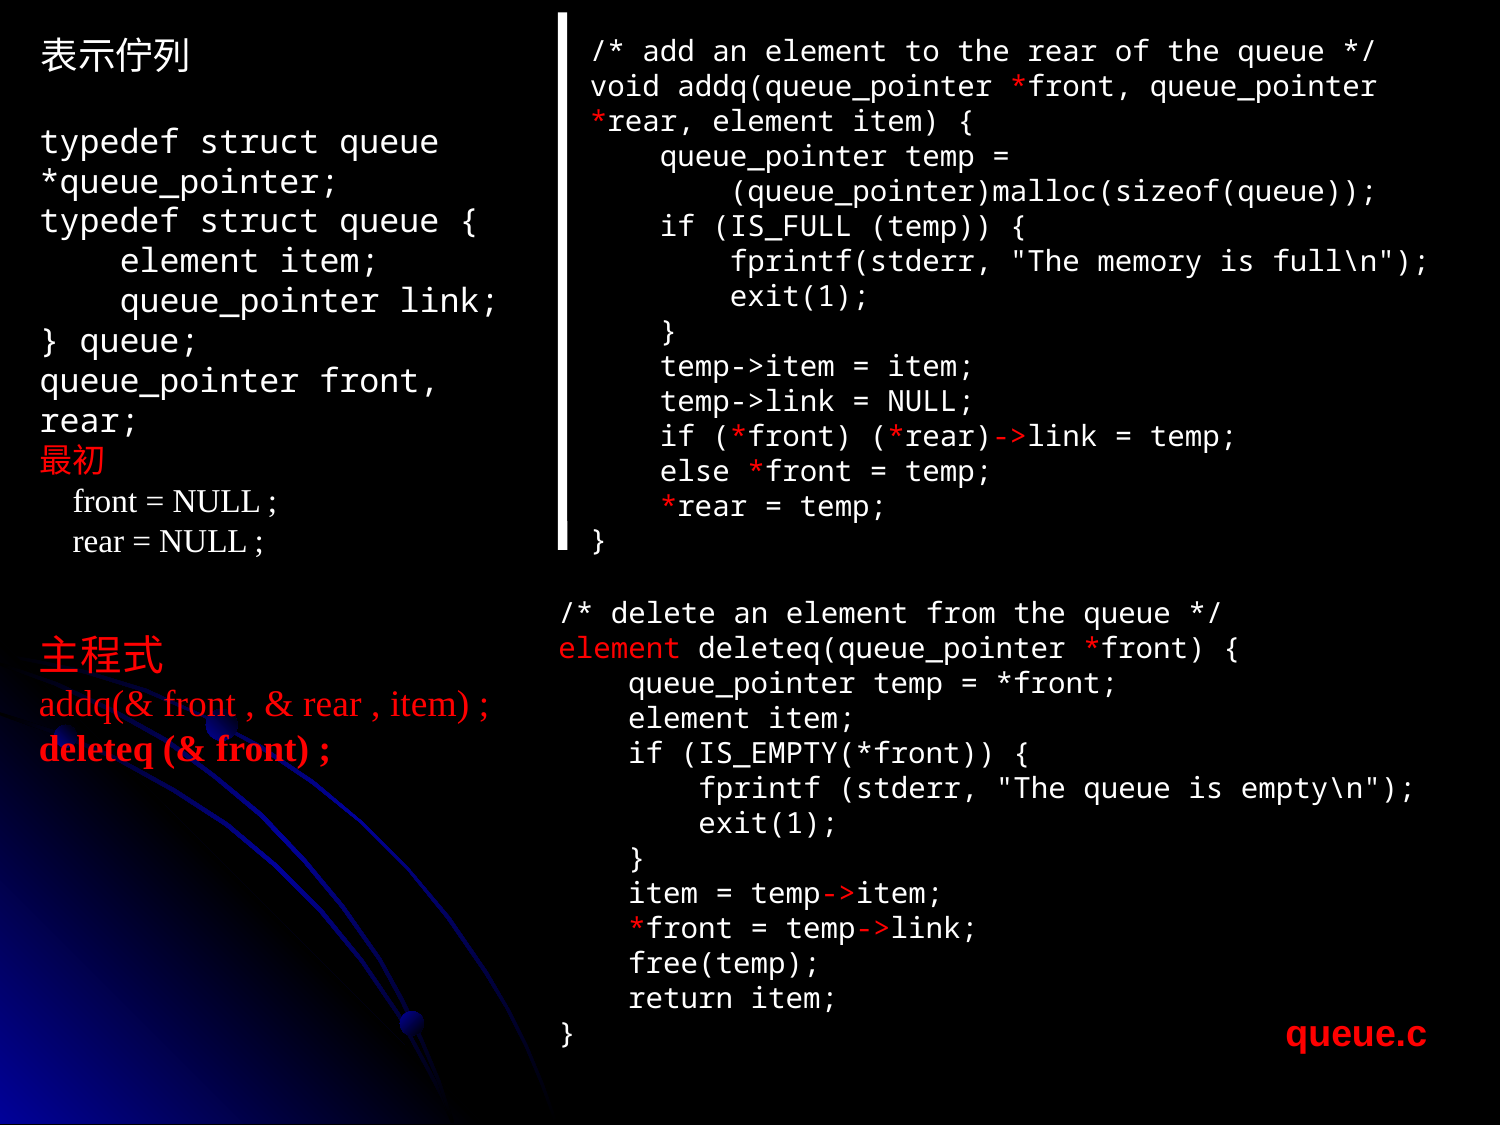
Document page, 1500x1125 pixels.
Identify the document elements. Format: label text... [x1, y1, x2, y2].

text_box /* delete an element from the queue */ element deleteq(queue_pointer *front) { queue_pointer temp = *front; element item; if (IS_EMPTY(*front)) { fprintf (stderr, "The queue is empty\n"); exit(1); } item = temp->item; *front = temp->link; free(temp); return item; } [543, 587, 1431, 1057]
text_box queue.c [1270, 1001, 1443, 1061]
text_box 表示佇列 [26, 24, 215, 85]
text_box /* add an element to the rear of the queue */ void addq(queue_pointer *front, queue_pointer *rear, element item) { queue_pointer temp = (queue_pointer)malloc(sizeof(queue)); if (IS_FULL (temp)) { fprintf(stderr, "The memory is full\n"); exit(1); } temp->item = item; temp->link = NULL; if (*front) (*rear)->link = temp; else *front = temp; *rear = temp; } [575, 24, 1483, 565]
text_box 主程式 addq(& front , & rear , item) ; deleteq (& front) ; [24, 621, 516, 777]
text_box typedef struct queue *queue_pointer; typedef struct queue { element item; queue_pointer link; } queue; queue_pointer front, rear; 最初 front = NULL ; rear = NULL ; [24, 112, 538, 567]
